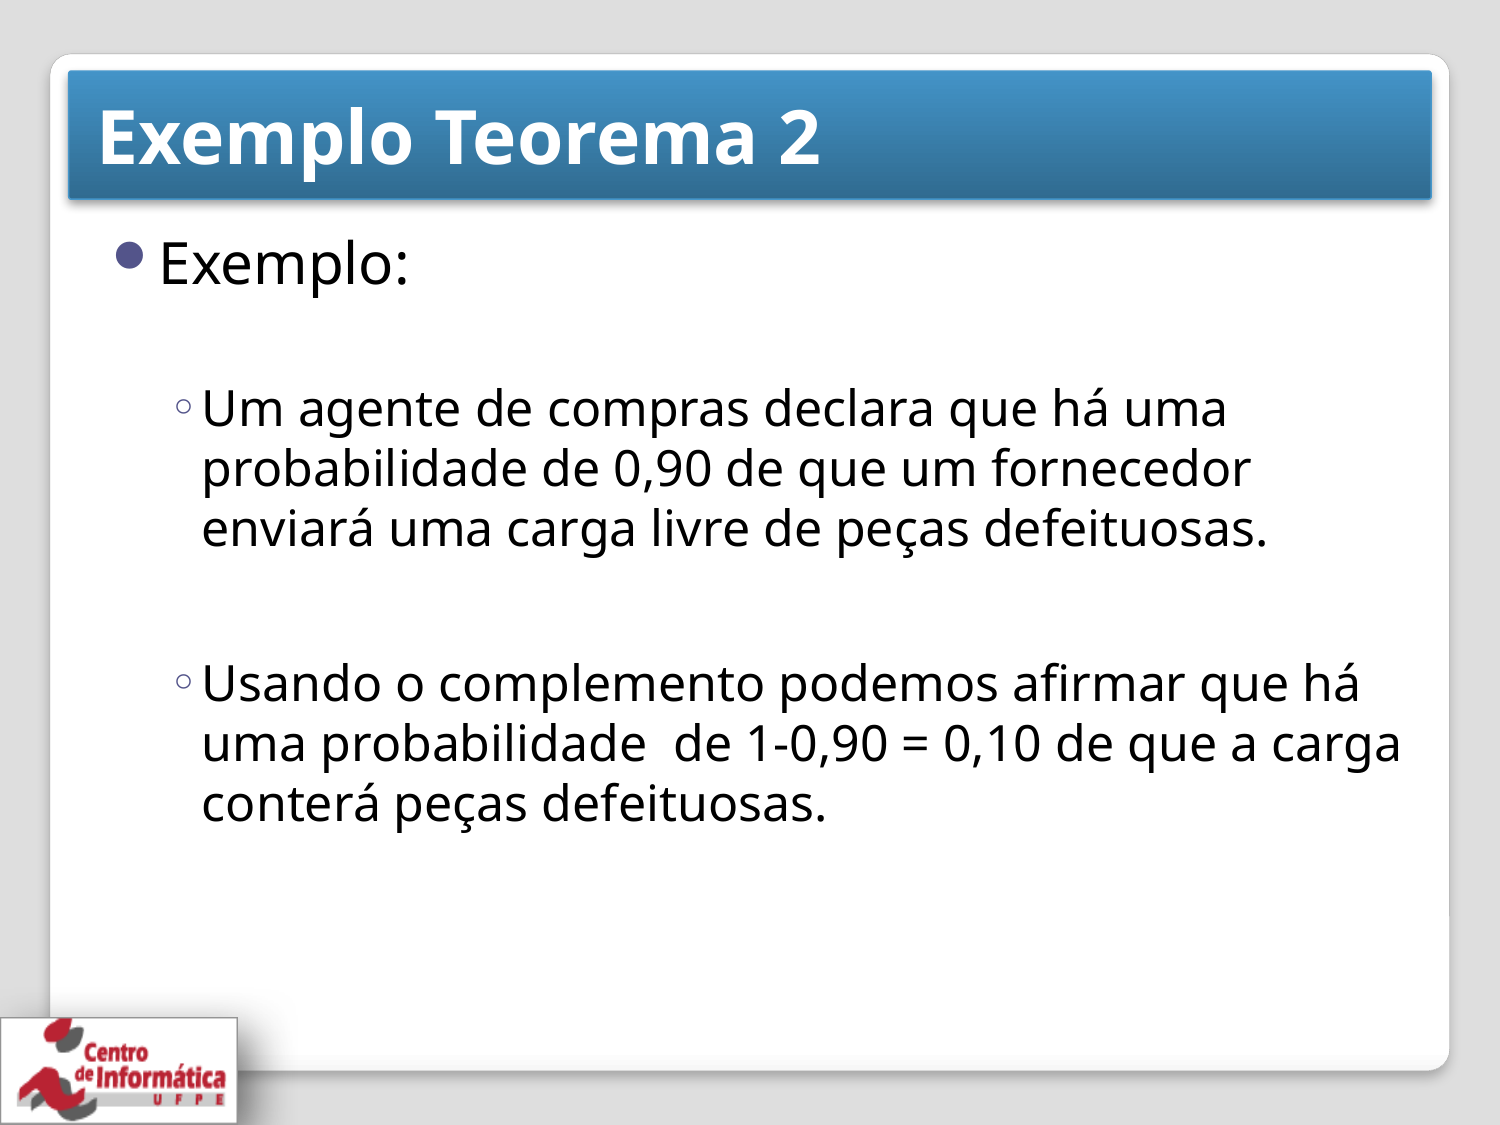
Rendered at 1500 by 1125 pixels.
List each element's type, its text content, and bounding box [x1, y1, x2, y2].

list Exemplo: Um agente de compras declara que há uma probabilidade de 0,90 de que um fornecedor enviará uma carga livre de peças defeituosas. Usando o complemento podemos afirmar que há uma probabilidade de 1-0,90 = 0,10 de que a carga conterá peças defeituosas. [81, 210, 1425, 1009]
picture [0, 1017, 238, 1125]
title Exemplo Teorema 2 [82, 70, 1425, 200]
